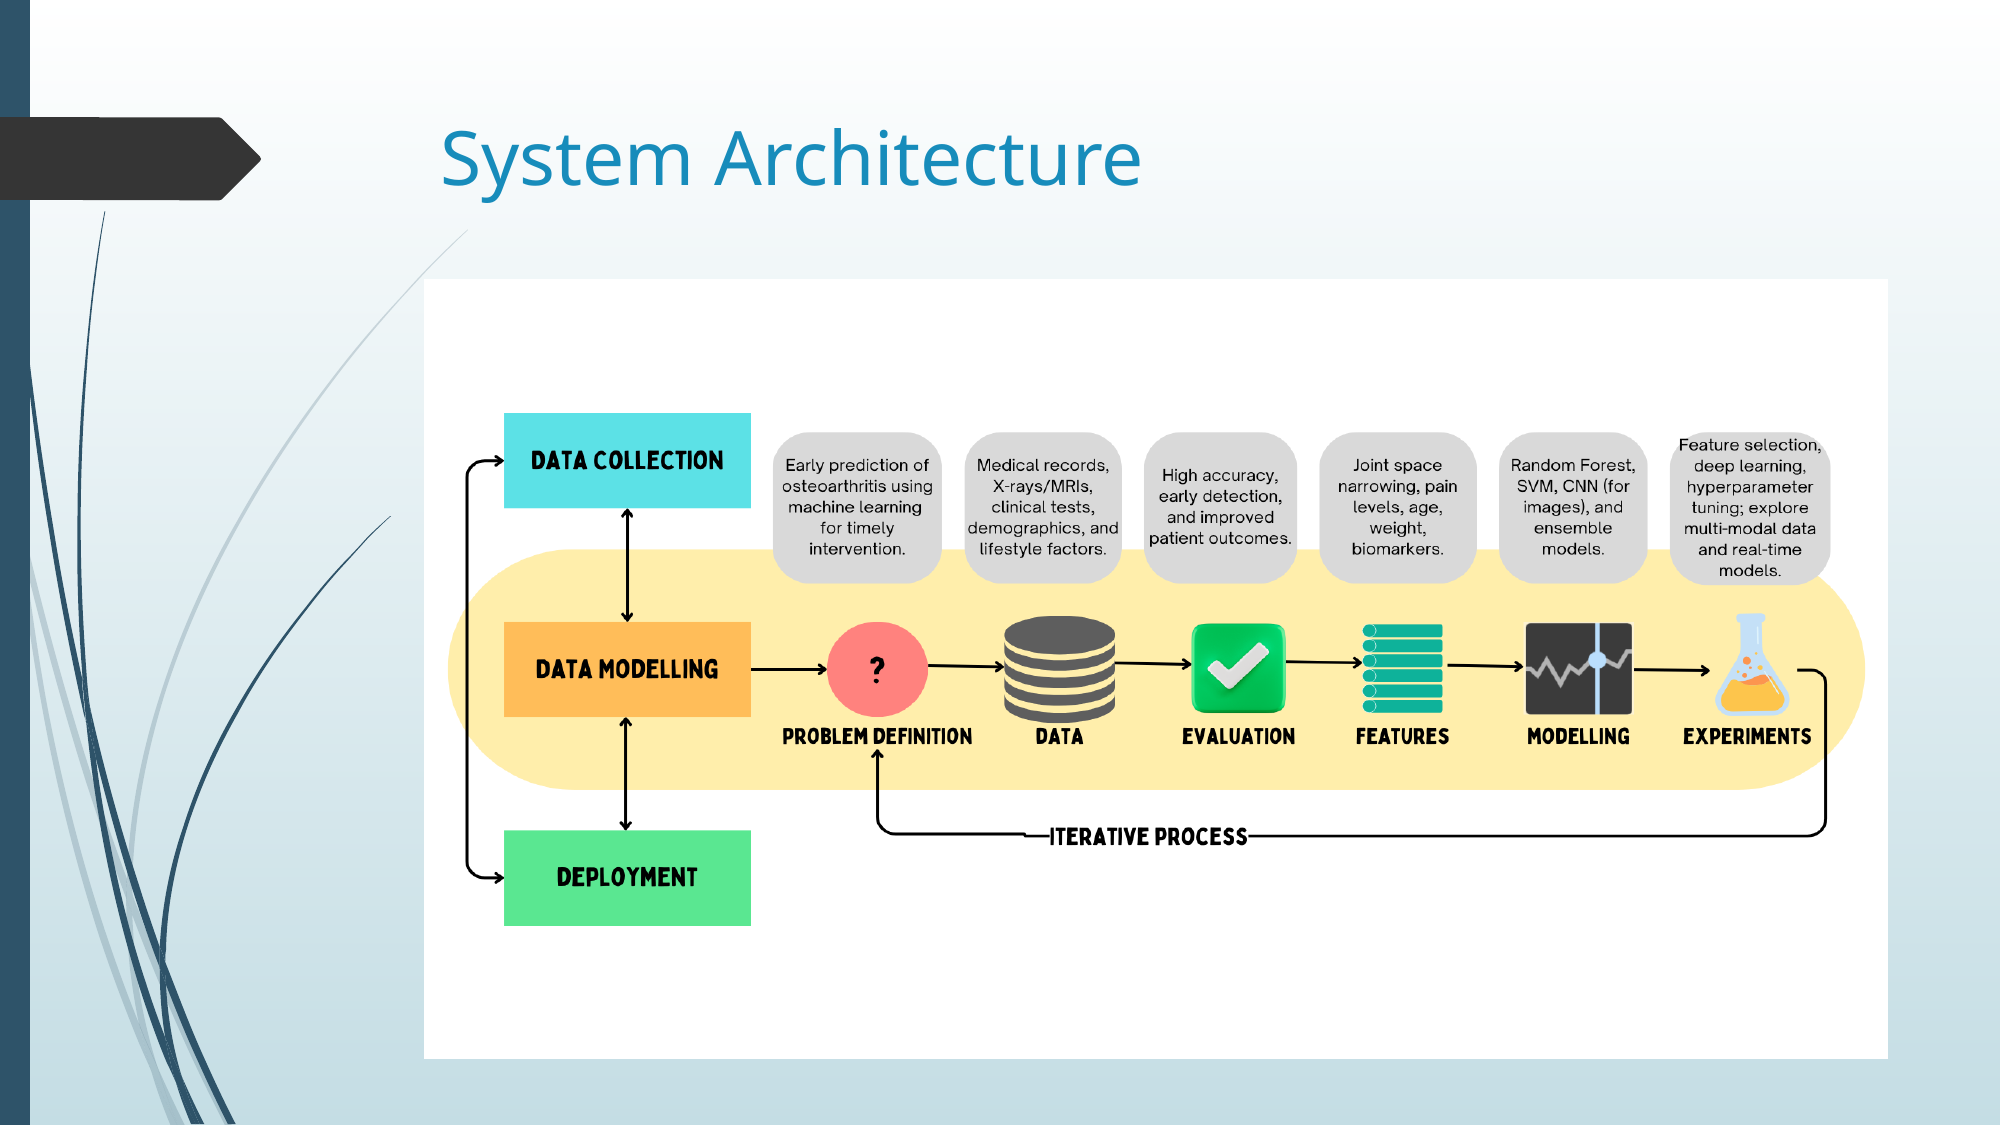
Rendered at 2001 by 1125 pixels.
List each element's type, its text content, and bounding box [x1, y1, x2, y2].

picture [424, 279, 1888, 1059]
title System Architecture [424, 101, 1888, 279]
